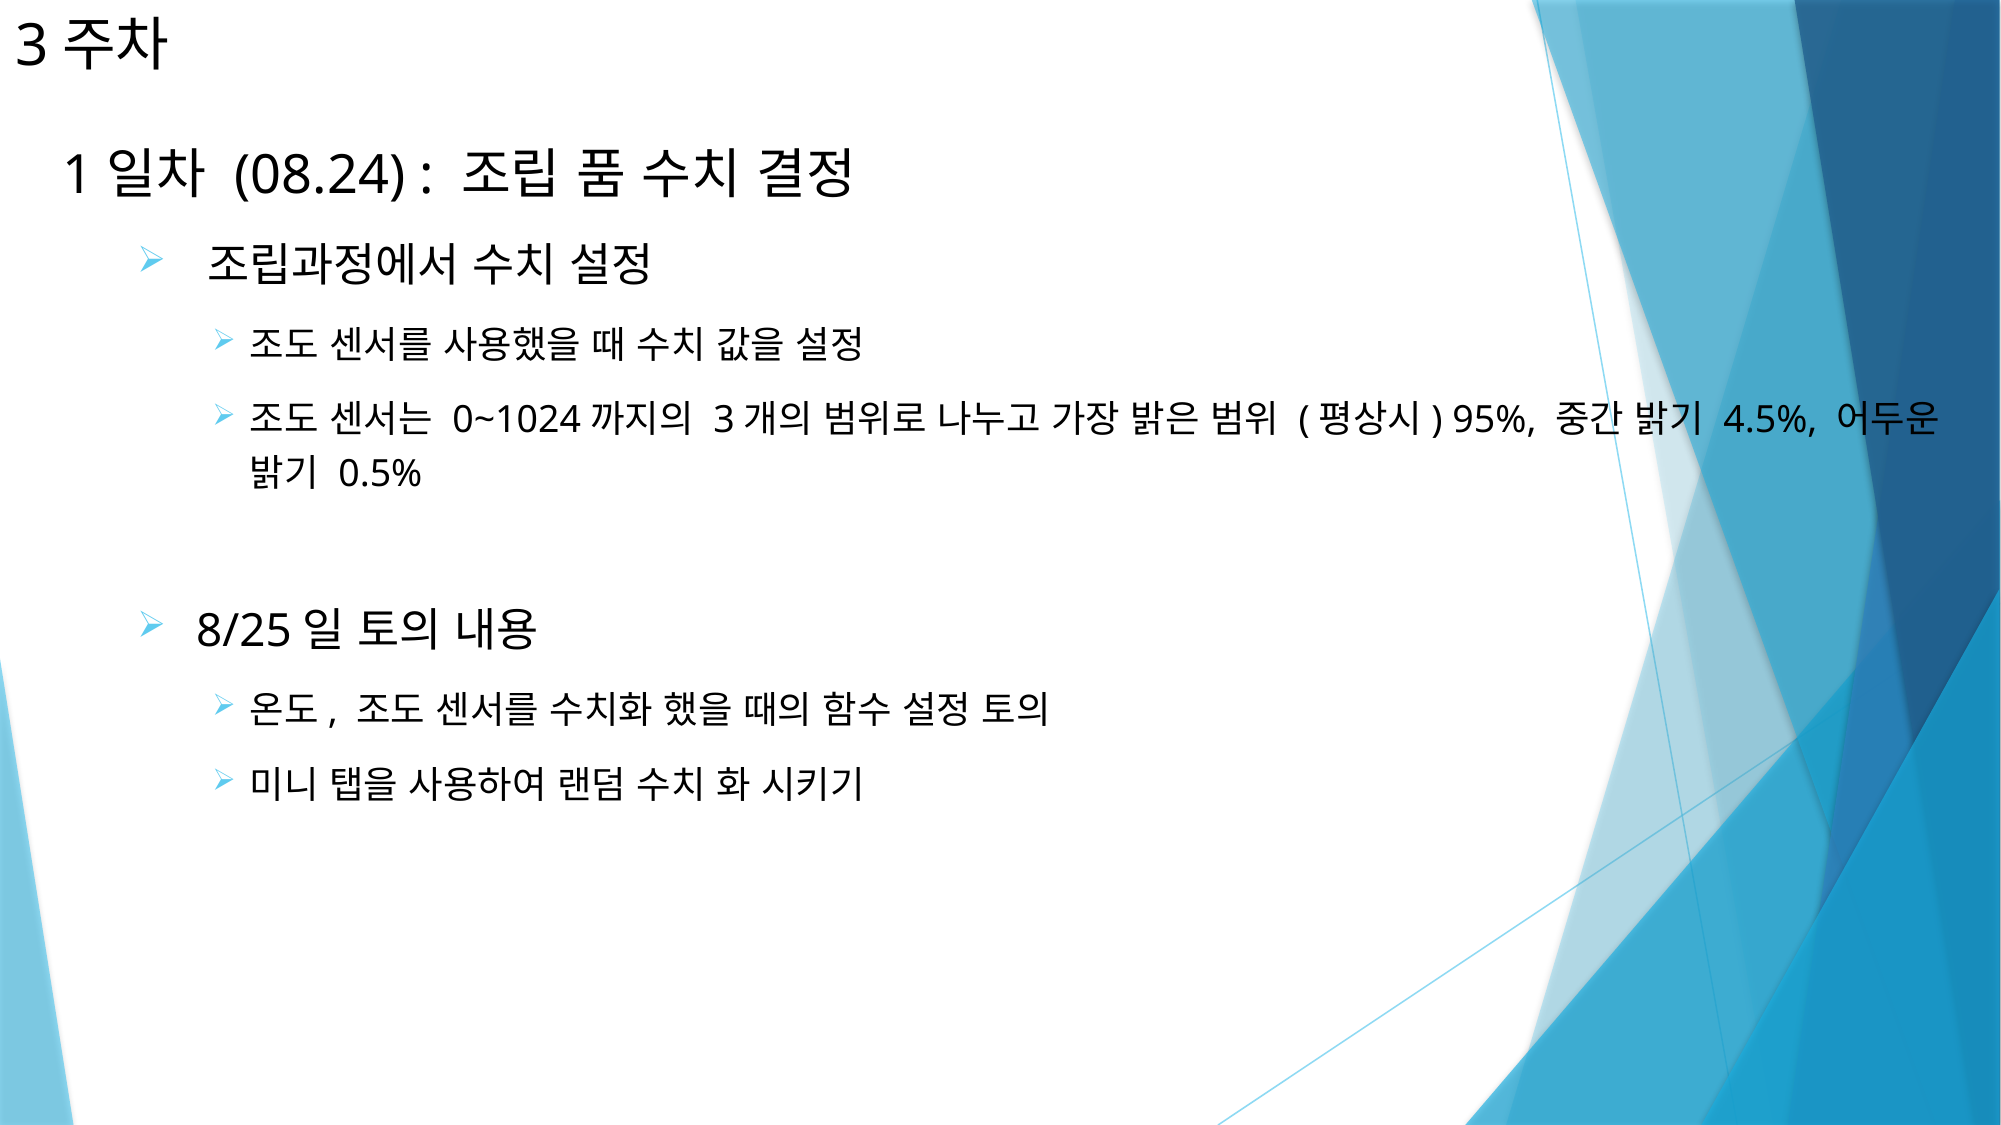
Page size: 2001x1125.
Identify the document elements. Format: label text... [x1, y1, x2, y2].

list 1일차 (08.24) : 조립 품 수치 결정 조립과정에서 수치 설정 조도 센서를 사용했을 때 수치 값을 설정 조도 센서는 0~1024까지의 3개의 범위로 나누고 가장 밝은 범위 (평상시) 95%, 중간 밝기 4.5%, 어두운 밝기 0.5% 8/25일 토의 내용 온도, 조도 센서를 수치화 했을 때의 함수 설정 토의 미니 탭을 사용하여 랜덤 수치 화 시키기 [47, 118, 1961, 1112]
title 3주차 [0, 0, 462, 144]
